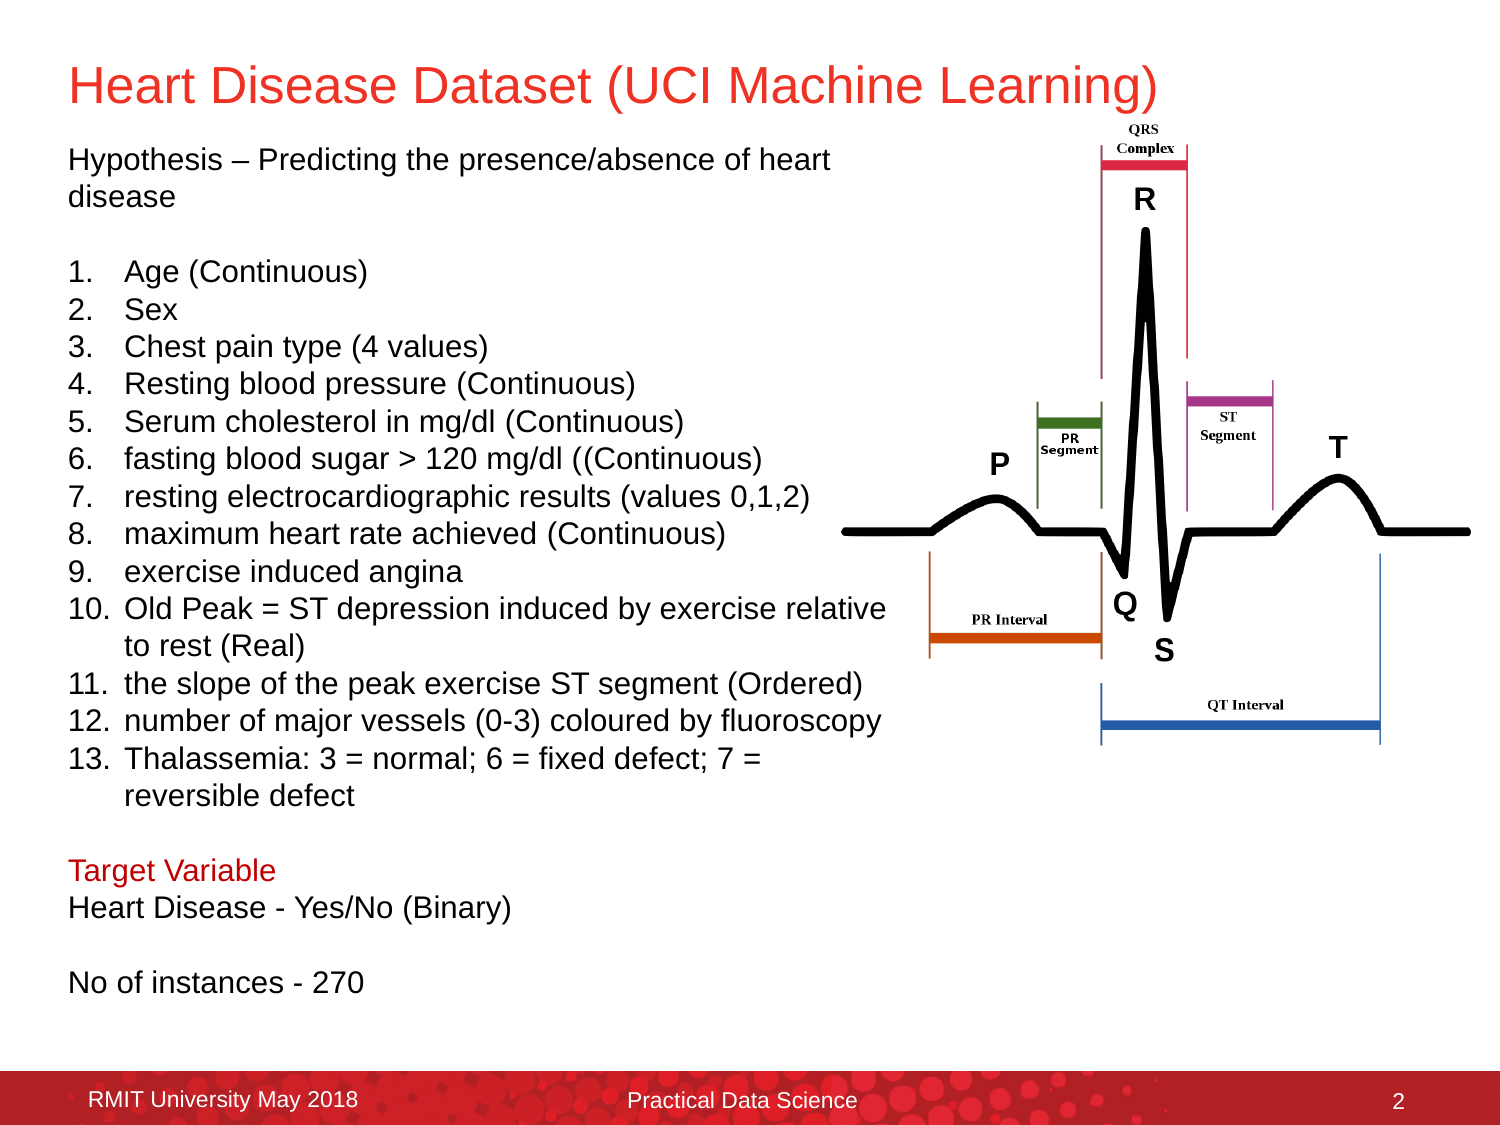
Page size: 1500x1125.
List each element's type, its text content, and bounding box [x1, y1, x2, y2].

picture [841, 123, 1471, 746]
text_box Hypothesis – Predicting the presence/absence of heart disease Age (Continuous) Sex Chest pain type (4 values) Resting blood pressure (Continuous) Serum cholesterol in mg/dl (Continuous) fasting blood sugar > 120 mg/dl ((Continuous) resting electrocardiographic results (values 0,1,2) maximum heart rate achieved (Continuous) exercise induced angina Old Peak = ST depression induced by exercise relative to rest (Real) the slope of the peak exercise ST segment (Ordered) number of major vessels (0-3) coloured by fluoroscopy Thalassemia: 3 = normal; 6 = fixed defect; 7 = reversible defect Target Variable Heart Disease - Yes/No (Binary) No of instances - 270 [53, 131, 916, 1008]
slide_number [72, 1077, 423, 1113]
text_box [238, 179, 651, 818]
title Heart Disease Dataset (UCI Machine Learning) [53, 44, 1404, 131]
picture [0, 1071, 1500, 1125]
slide_number 2 [1070, 1079, 1421, 1115]
footer Practical Data Science [428, 1078, 1057, 1115]
